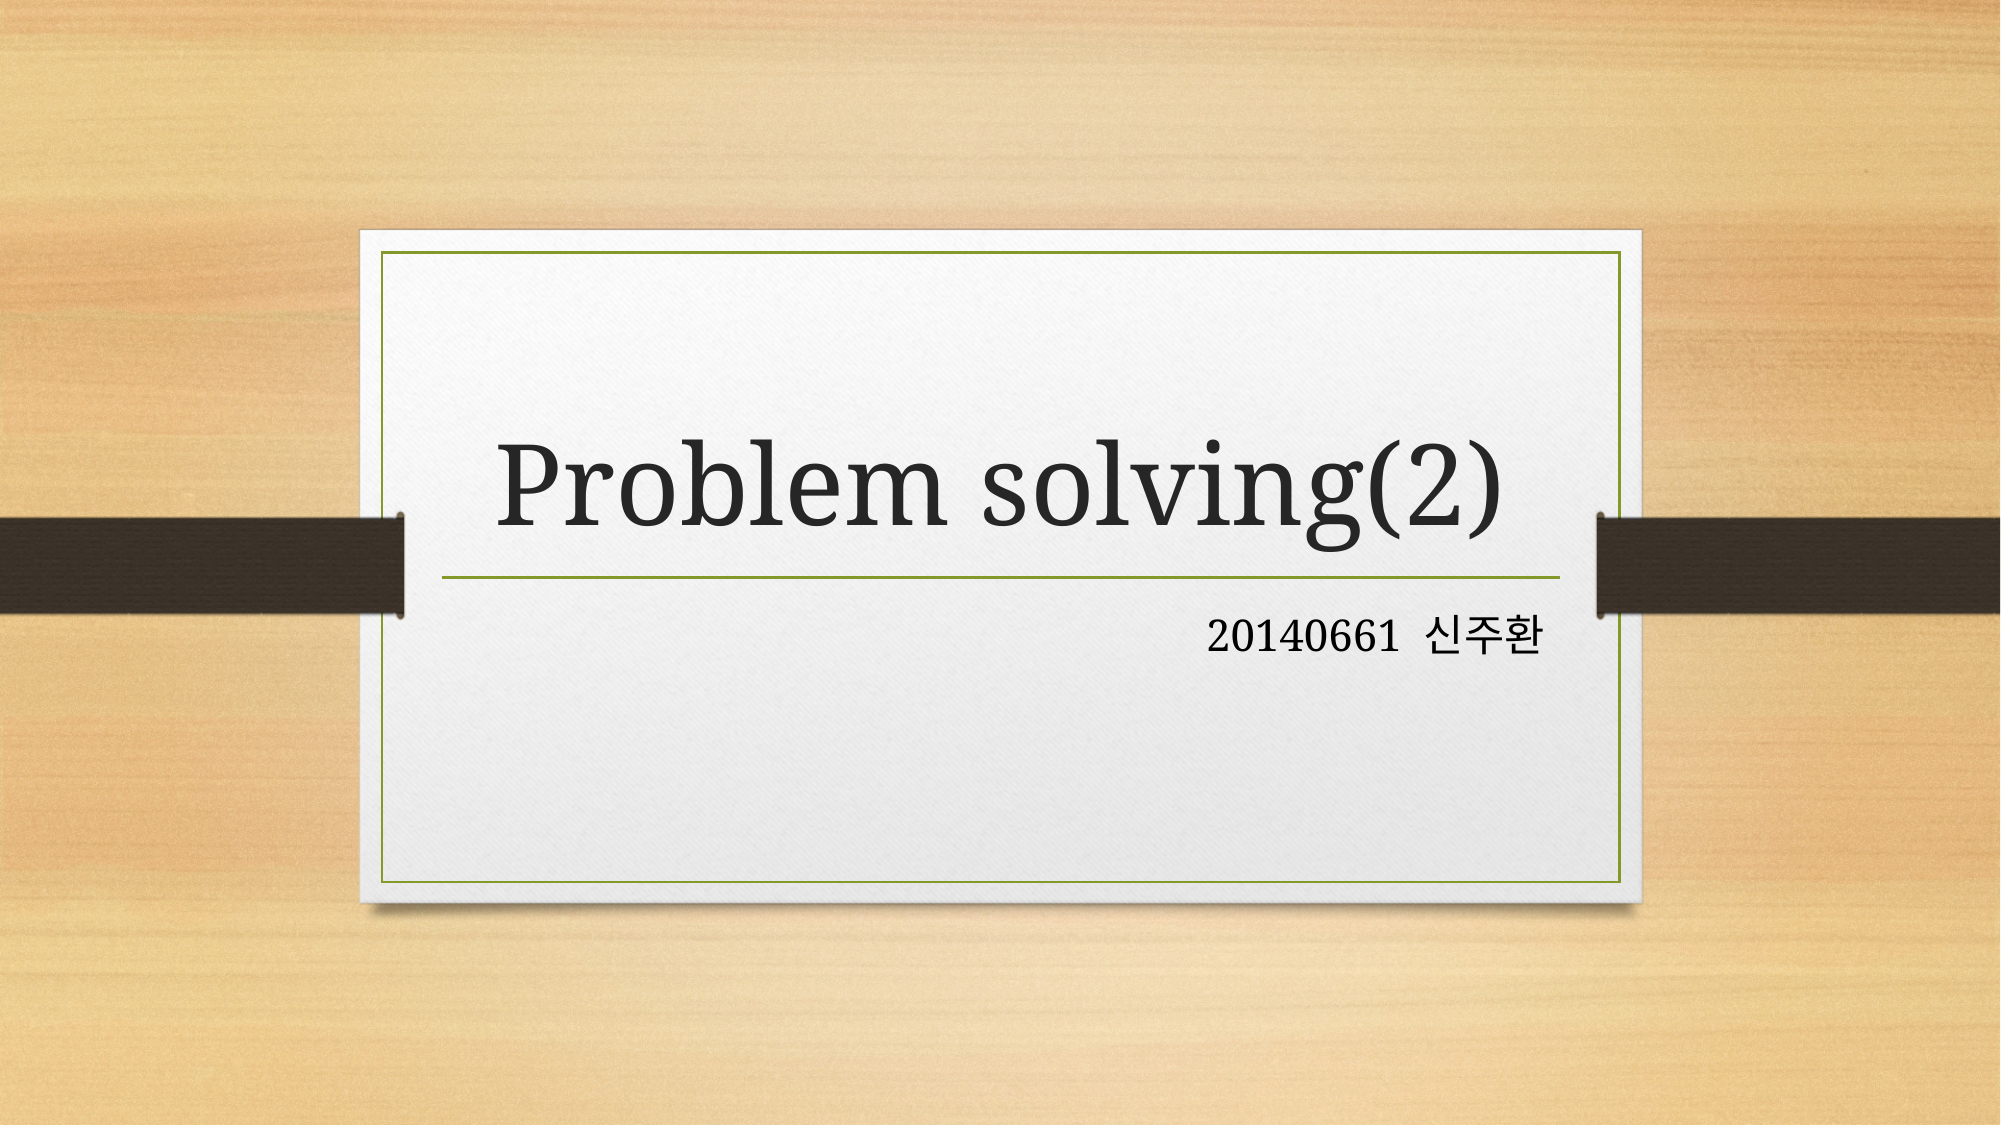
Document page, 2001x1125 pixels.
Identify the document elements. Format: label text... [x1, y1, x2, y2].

title Problem solving(2) [441, 306, 1560, 556]
picture [0, 0, 2001, 1125]
subtitle 20140661 신주환 [441, 600, 1560, 817]
